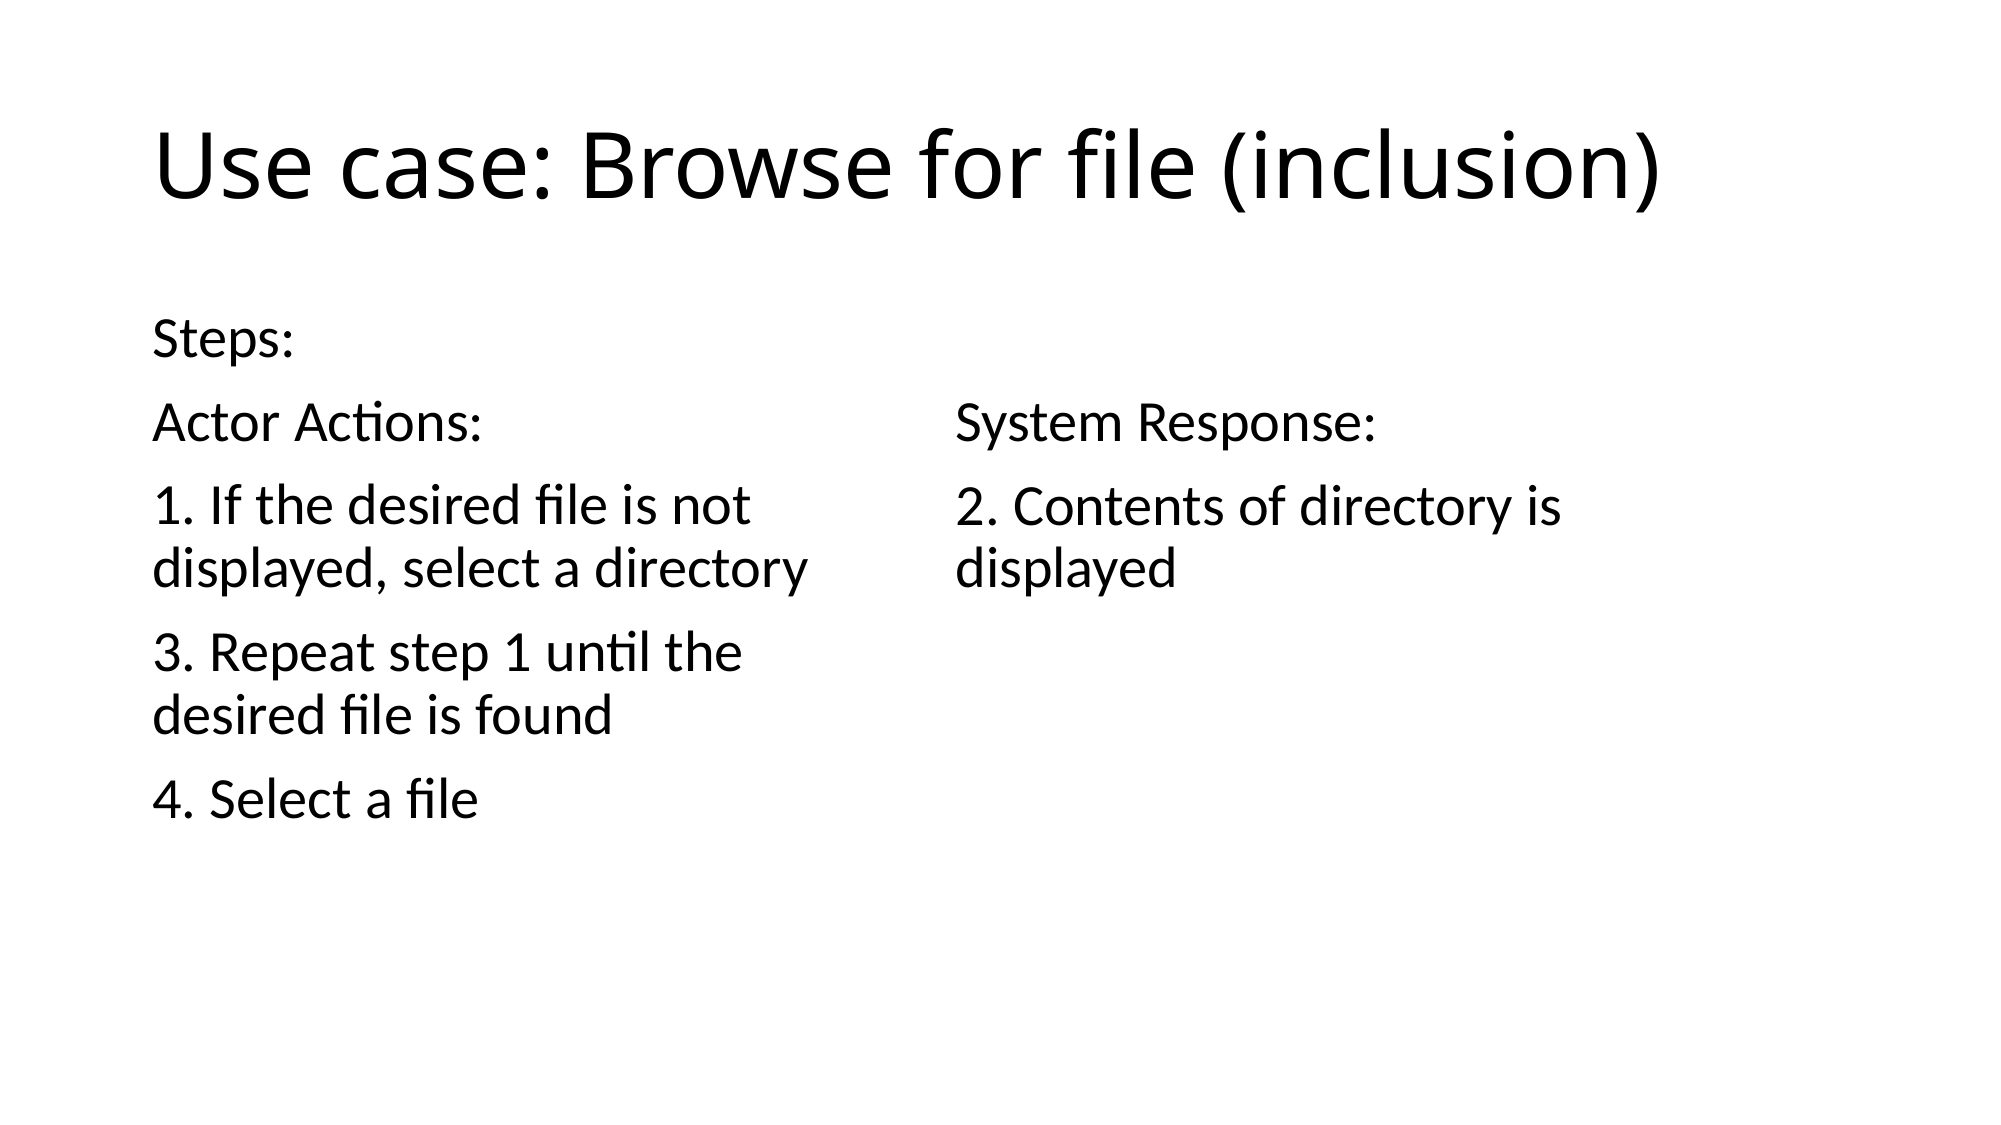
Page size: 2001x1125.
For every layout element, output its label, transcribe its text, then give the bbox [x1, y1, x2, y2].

list Steps: Actor Actions: 1. If the desired file is not displayed, select a directory 3. Repeat step 1 until the desired file is found 4. Select a file [137, 299, 845, 1014]
text_box System Response: 2. Contents of directory is displayed [940, 383, 1634, 990]
title Use case: Browse for file (inclusion) [137, 59, 1863, 278]
